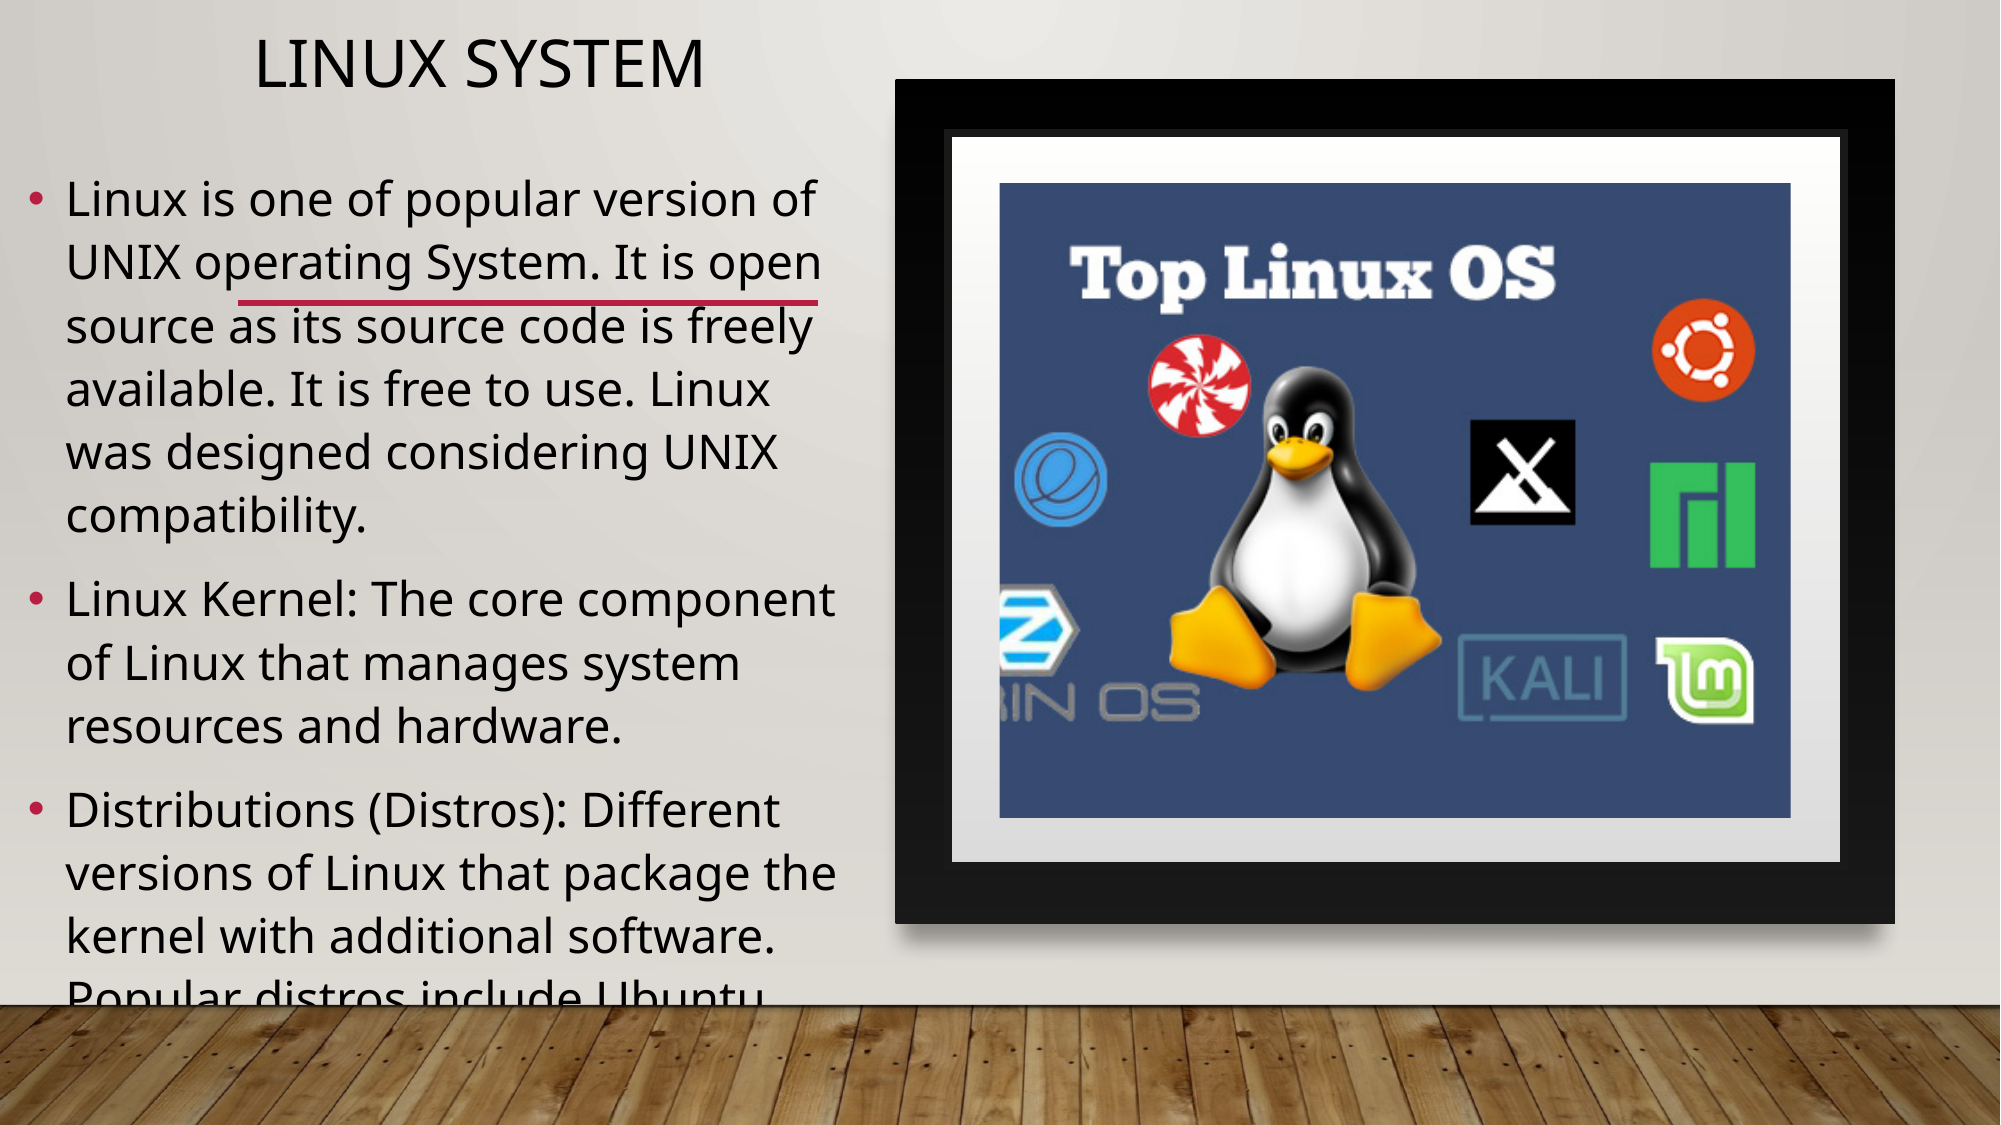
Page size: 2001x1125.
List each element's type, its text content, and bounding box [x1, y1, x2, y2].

picture [0, 1006, 2000, 1125]
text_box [895, 78, 1896, 924]
text_box [0, 0, 2000, 330]
picture [999, 182, 1791, 818]
text_box [0, 330, 2000, 1004]
list Linux is one of popular version of UNIX operating System. It is open source as its source code is freely available. It is free to use. Linux was designed considering UNIX compatibility. Linux Kernel: The core component of Linux that manages system resources and hardware. Distributions (Distros): Different versions of Linux that package the kernel with additional software. Popular distros include Ubuntu, Fedora [12, 155, 876, 983]
title Linux system [238, 22, 723, 114]
